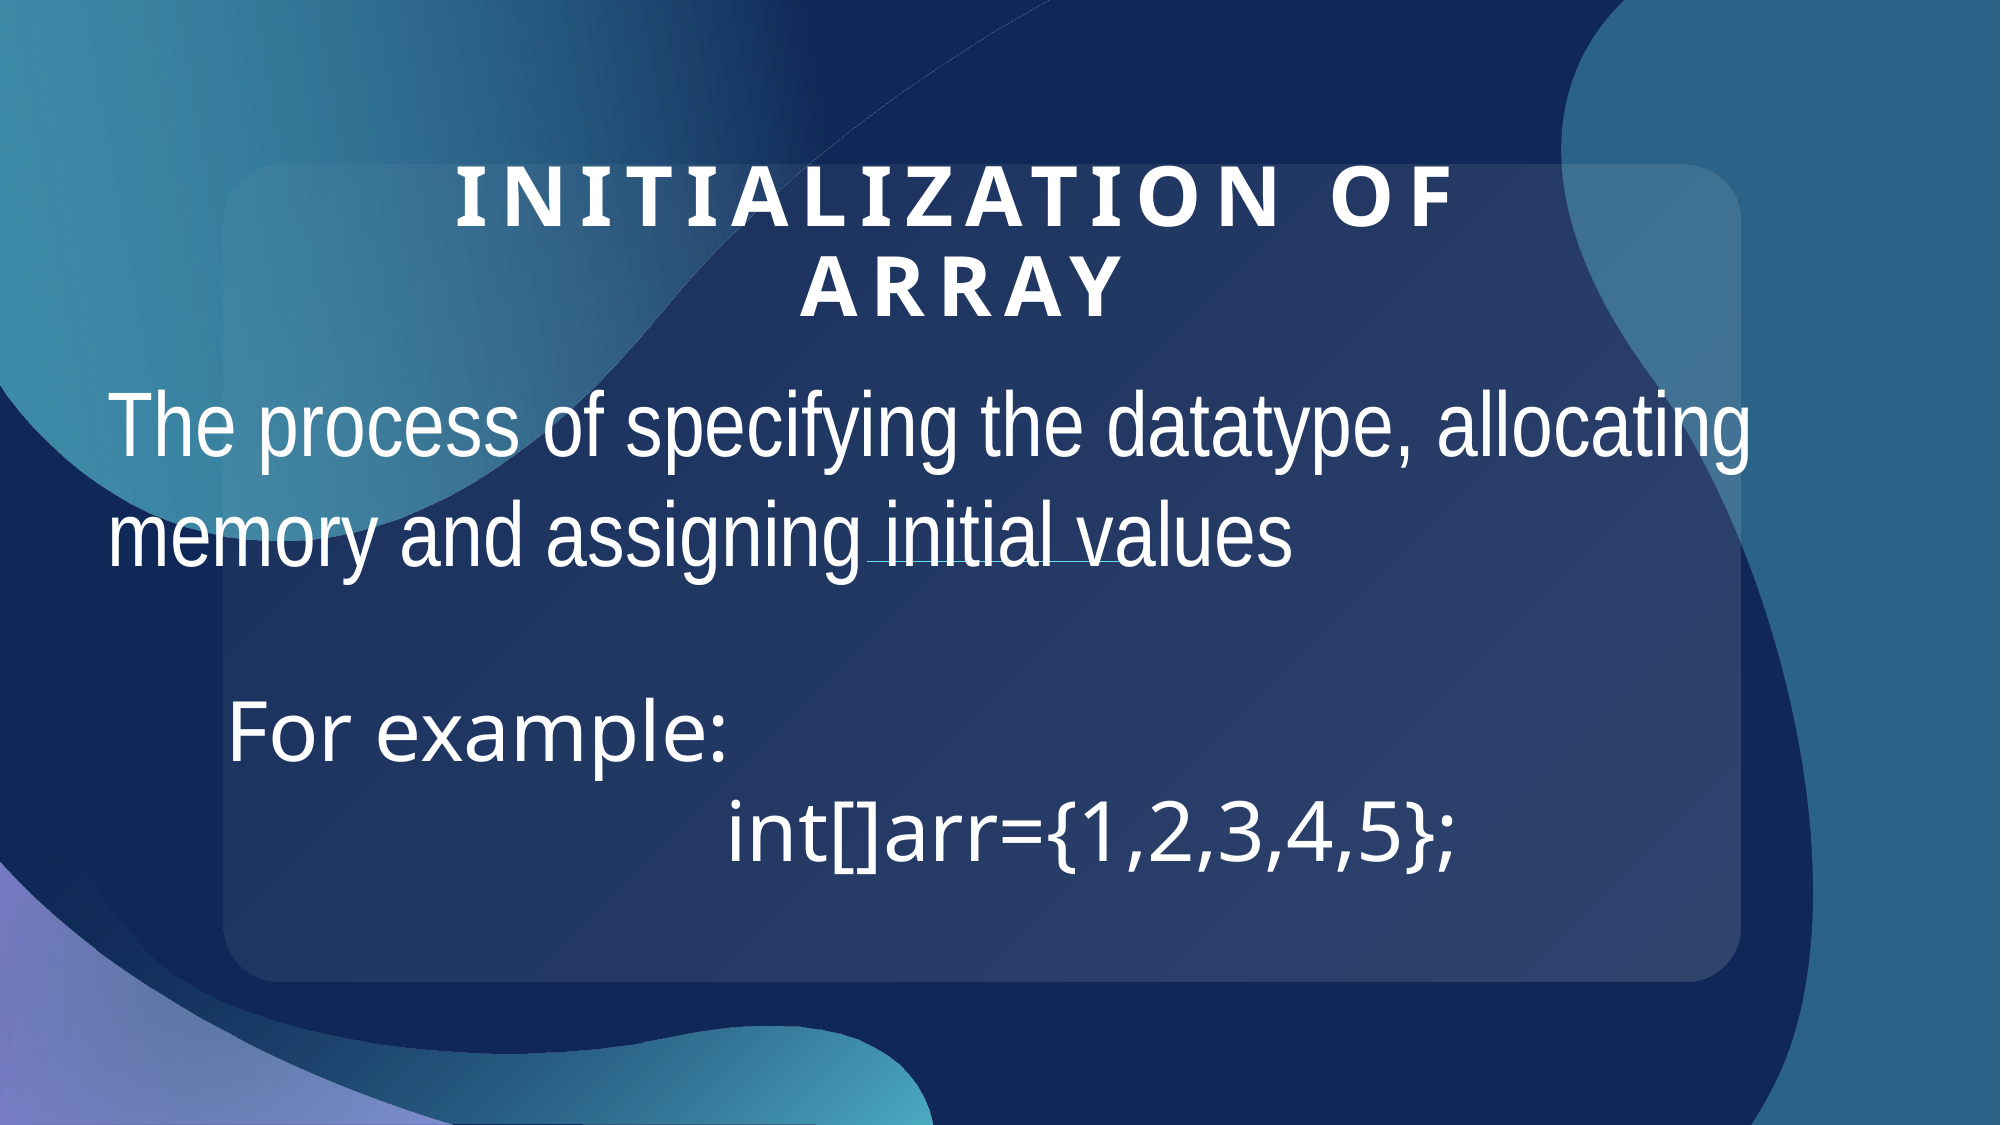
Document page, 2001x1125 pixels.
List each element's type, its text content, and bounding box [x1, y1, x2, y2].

title initialization of array [326, 166, 1596, 343]
text_box The process of specifying the datatype, allocating memory and assigning initial values [92, 357, 1892, 593]
subtitle [0, 398, 1984, 671]
text_box For example: int[]arr={1,2,3,4,5}; [188, 670, 1576, 886]
